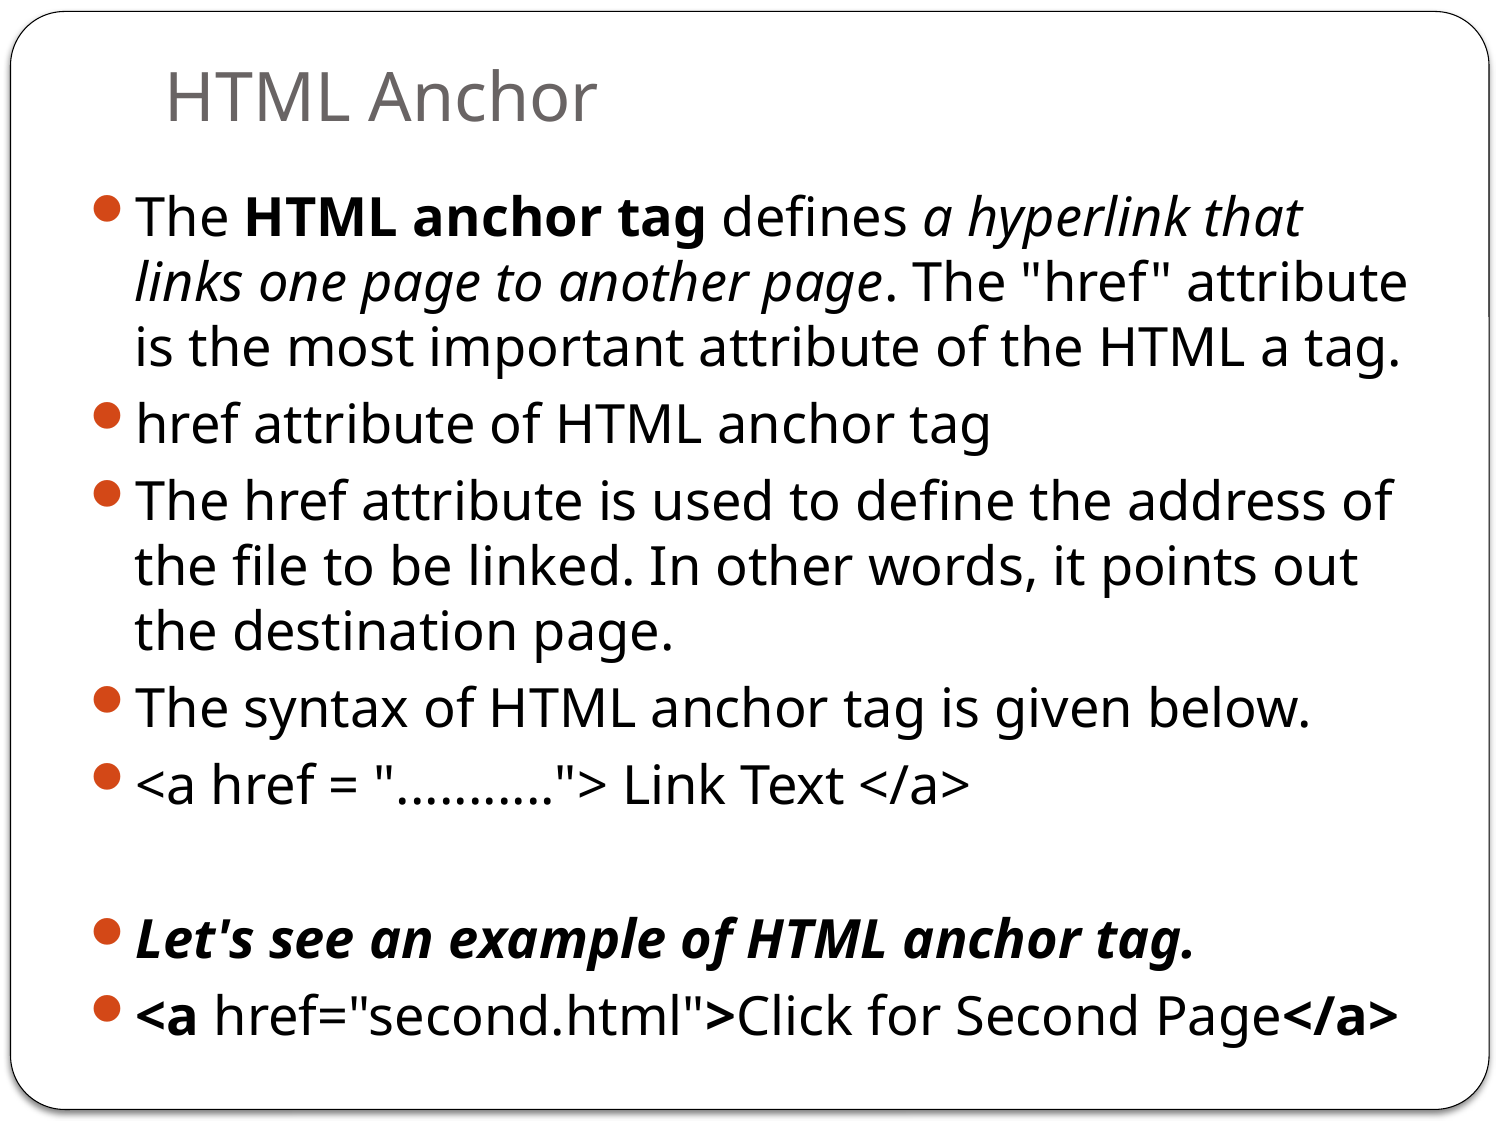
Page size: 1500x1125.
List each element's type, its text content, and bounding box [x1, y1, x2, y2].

list The HTML anchor tag defines a hyperlink that links one page to another page. The "href" attribute is the most important attribute of the HTML a tag. href attribute of HTML anchor tag The href attribute is used to define the address of the file to be linked. In other words, it points out the destination page. The syntax of HTML anchor tag is given below. <a href = "..........."> Link Text </a> Let's see an example of HTML anchor tag. <a href="second.html">Click for Second Page</a> [75, 174, 1438, 1075]
title HTML Anchor [150, 45, 1425, 174]
